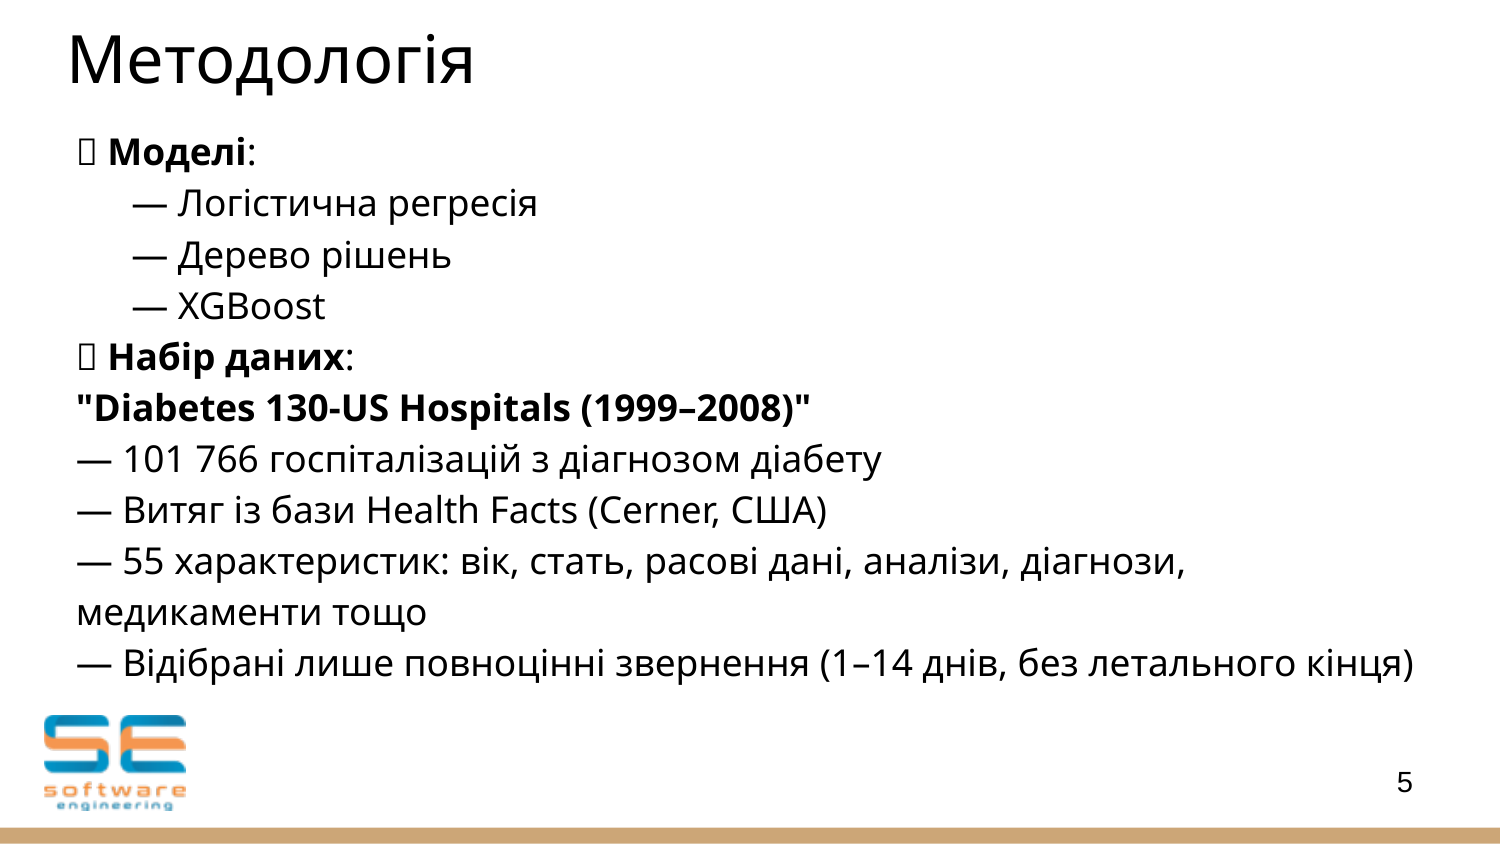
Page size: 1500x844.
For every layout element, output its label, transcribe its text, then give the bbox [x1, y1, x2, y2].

list 🔹 Моделі: — Логістична регресія — Дерево рішень — XGBoost 🔹 Набір даних: "Diabetes 130-US Hospitals (1999–2008)" — 101 766 госпіталізацій з діагнозом діабету — Витяг із бази Health Facts (Cerner, США) — 55 характеристик: вік, стать, расові дані, аналізи, діагнози, медикаменти тощо — Відібрані лише повноцінні звернення (1–14 днів, без летального кінця) [42, 107, 1440, 720]
title Методологія [51, 0, 1449, 112]
text_box 5 [1382, 755, 1500, 806]
picture [43, 714, 186, 811]
